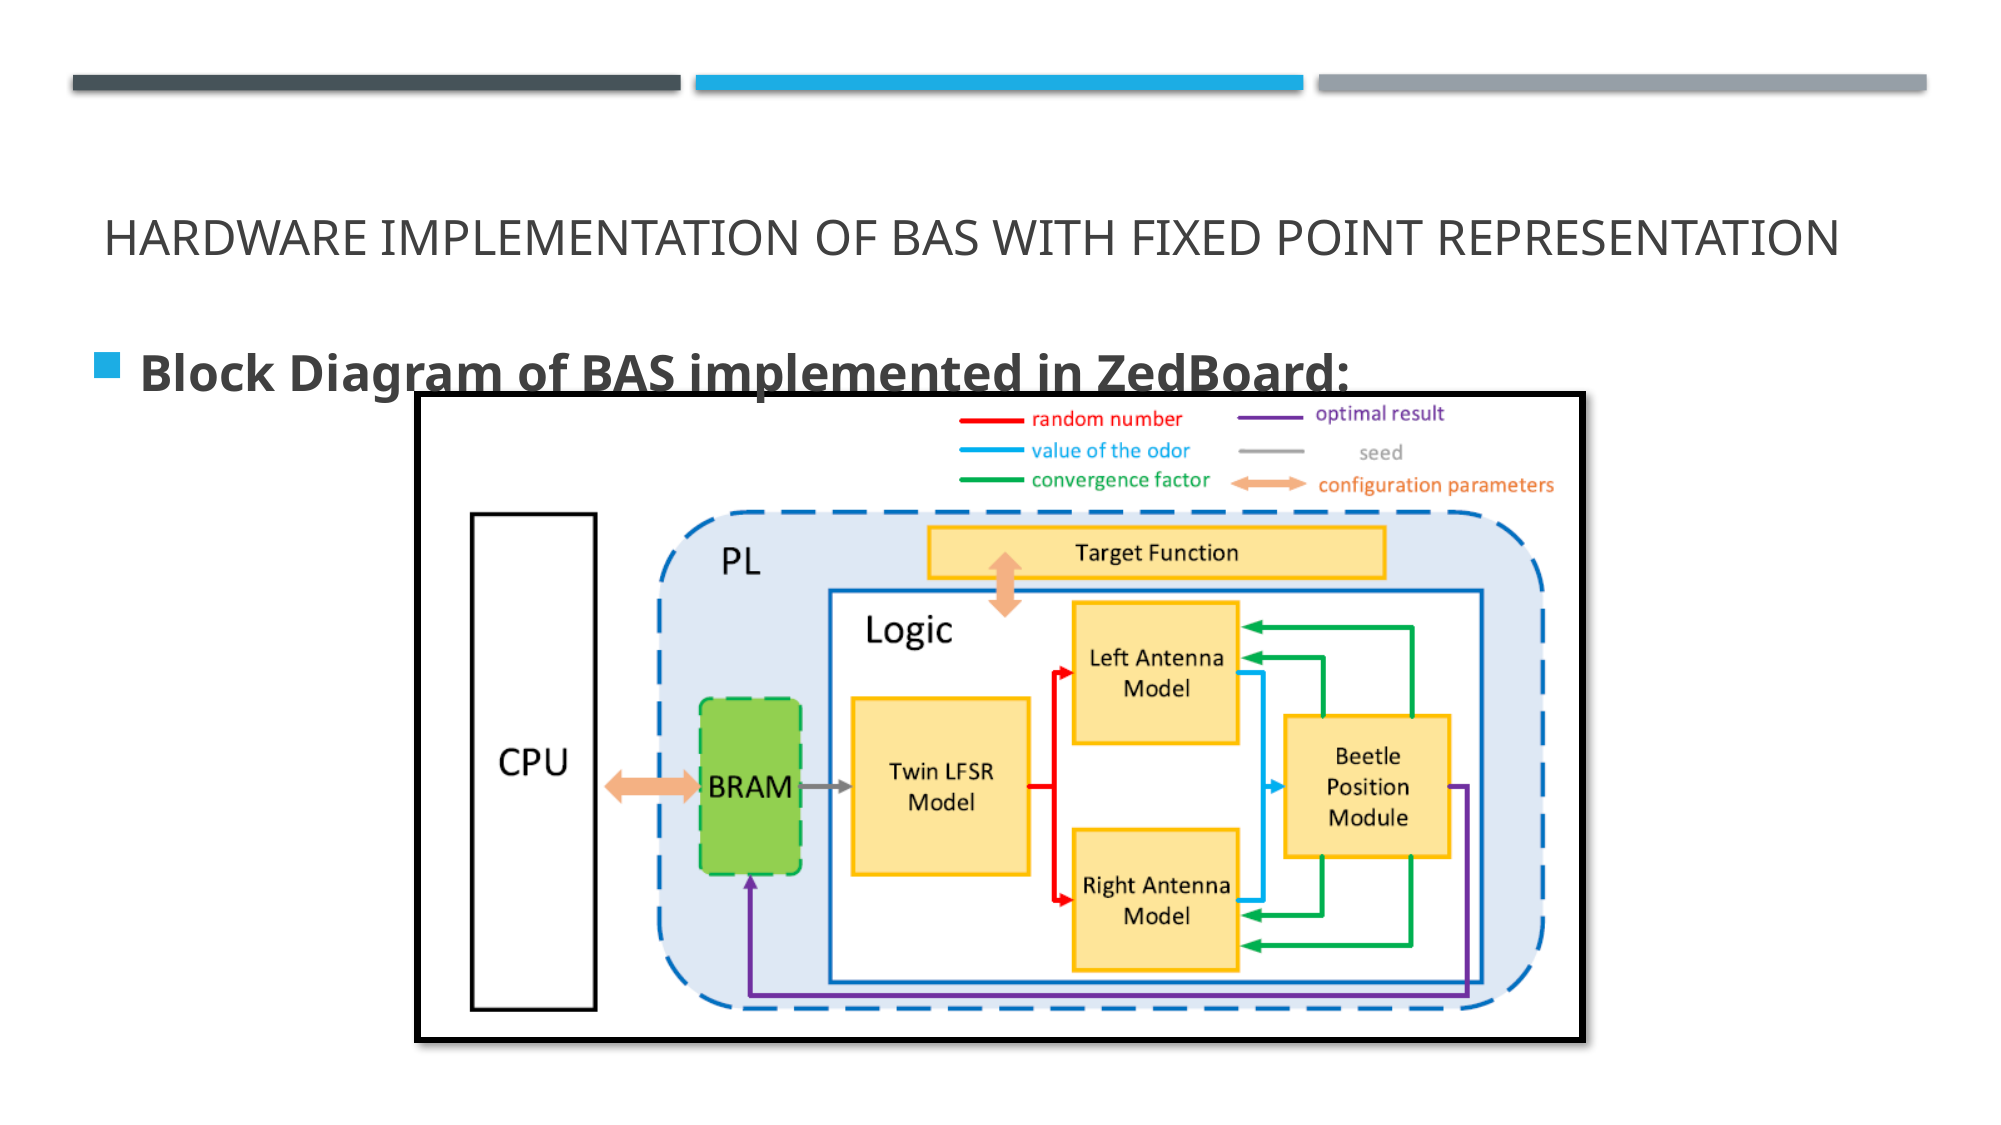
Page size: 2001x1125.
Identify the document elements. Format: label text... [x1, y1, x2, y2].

list Block Diagram of BAS implemented in ZedBoard: [74, 328, 1979, 1125]
picture [420, 396, 1580, 1038]
title Hardware implementation of BAS with Fixed Point Representation [74, 150, 1884, 273]
